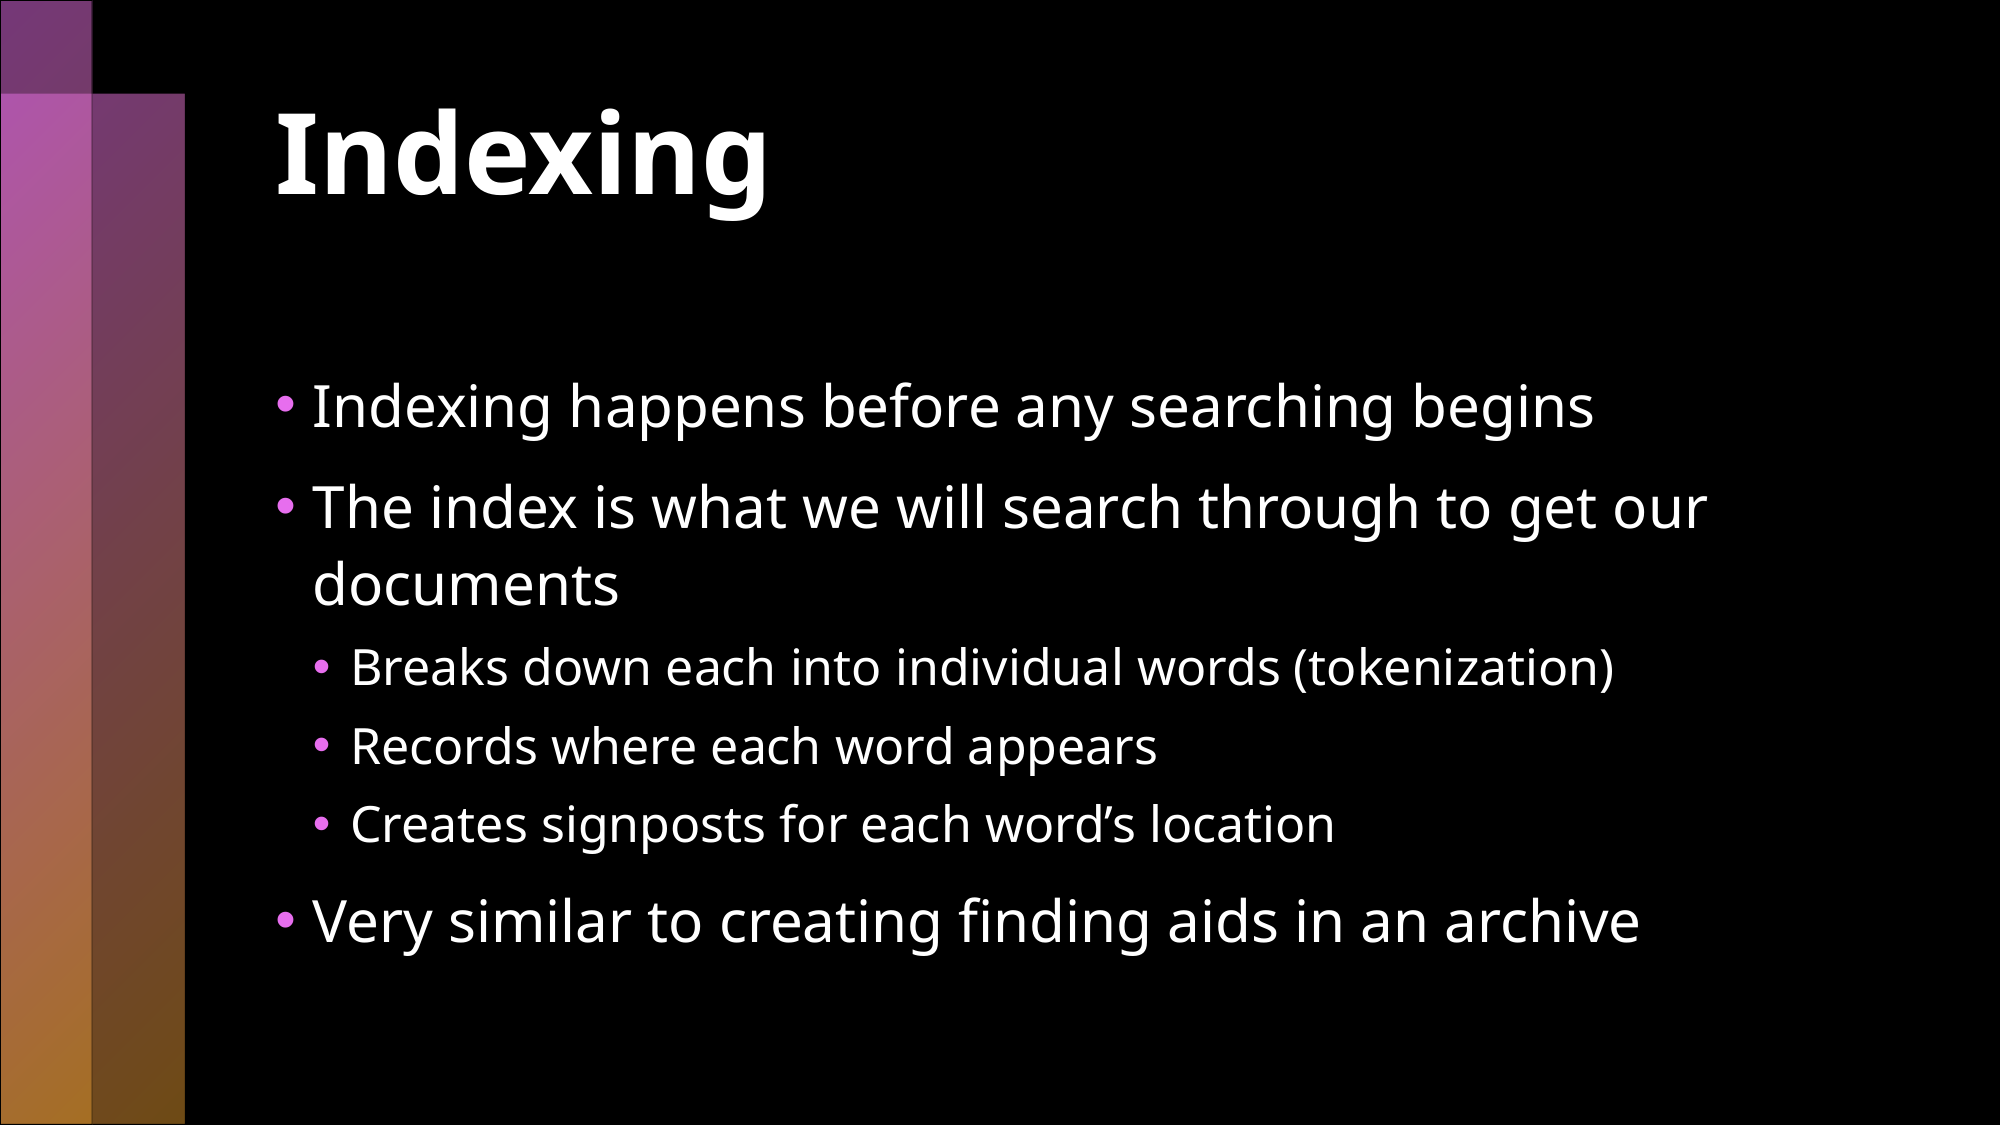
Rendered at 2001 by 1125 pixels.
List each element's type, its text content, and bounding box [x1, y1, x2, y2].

list Indexing happens before any searching begins The index is what we will search through to get our documents Breaks down each into individual words (tokenization) Records where each word appears Creates signposts for each word’s location Very similar to creating finding aids in an archive [260, 354, 1817, 999]
title Indexing [260, 74, 1817, 329]
